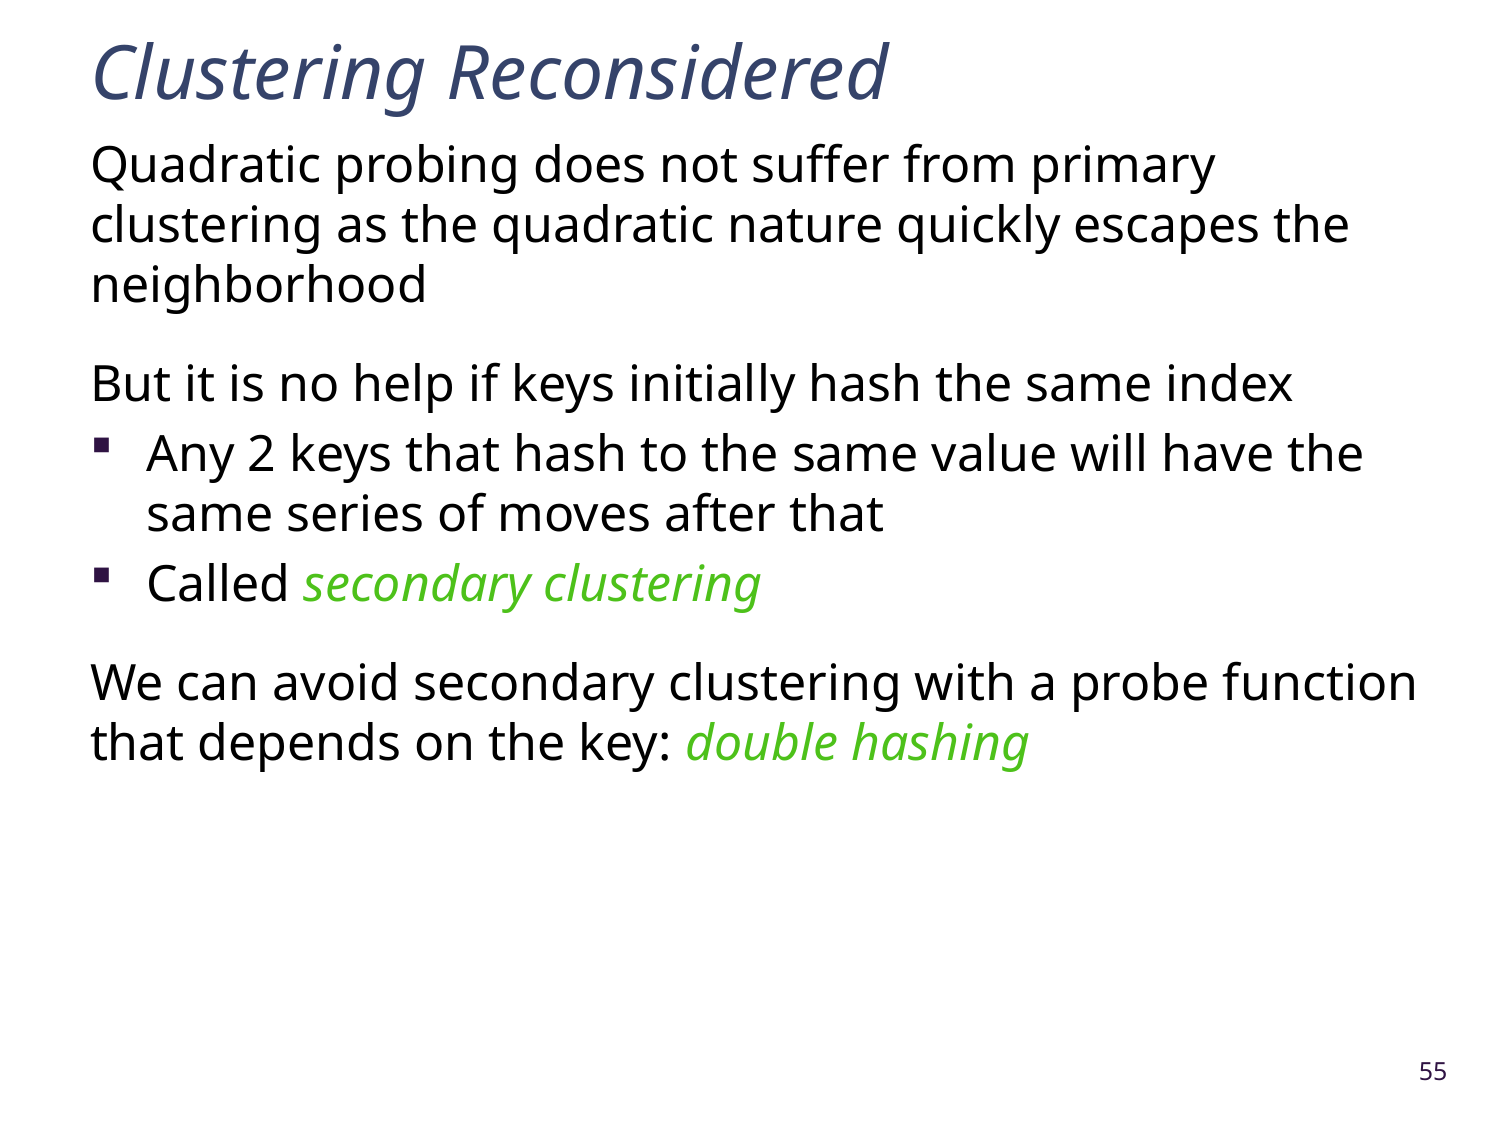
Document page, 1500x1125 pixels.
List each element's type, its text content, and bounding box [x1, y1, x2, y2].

slide_number 55 [1333, 1042, 1463, 1103]
title Clustering Reconsidered [75, 24, 1463, 105]
list Quadratic probing does not suffer from primary clustering as the quadratic nature quickly escapes the neighborhood But it is no help if keys initially hash the same index Any 2 keys that hash to the same value will have the same series of moves after that Called secondary clustering We can avoid secondary clustering with a probe function that depends on the key: double hashing [75, 125, 1463, 1025]
